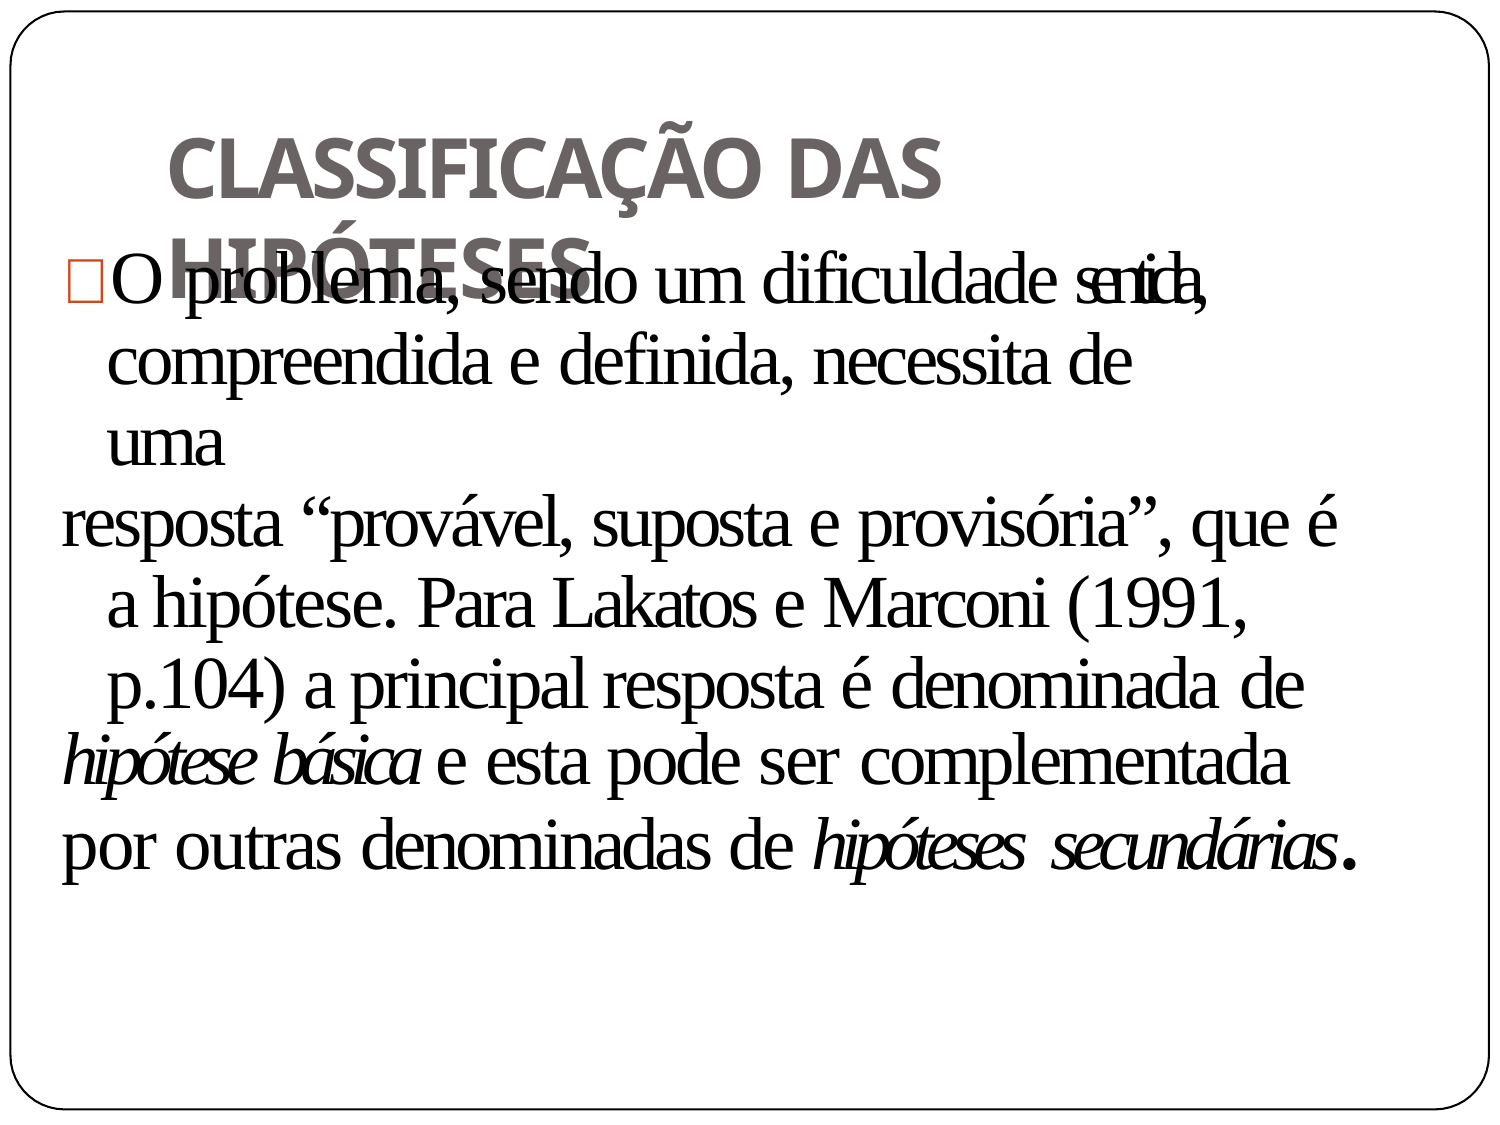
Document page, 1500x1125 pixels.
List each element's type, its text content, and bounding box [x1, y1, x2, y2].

text_box  O problema, sendo um dificuldade sentida, compreendida e definida, necessita de uma resposta “provável, suposta e provisória”, que é a hipótese. Para Lakatos e Marconi (1991, p.104) a principal resposta é denominada de hipótese básica e esta pode ser complementada por outras denominadas de hipóteses secundárias. [59, 225, 1378, 885]
title CLASSIFICAÇÃO DAS HIPÓTESES [162, 113, 1305, 225]
